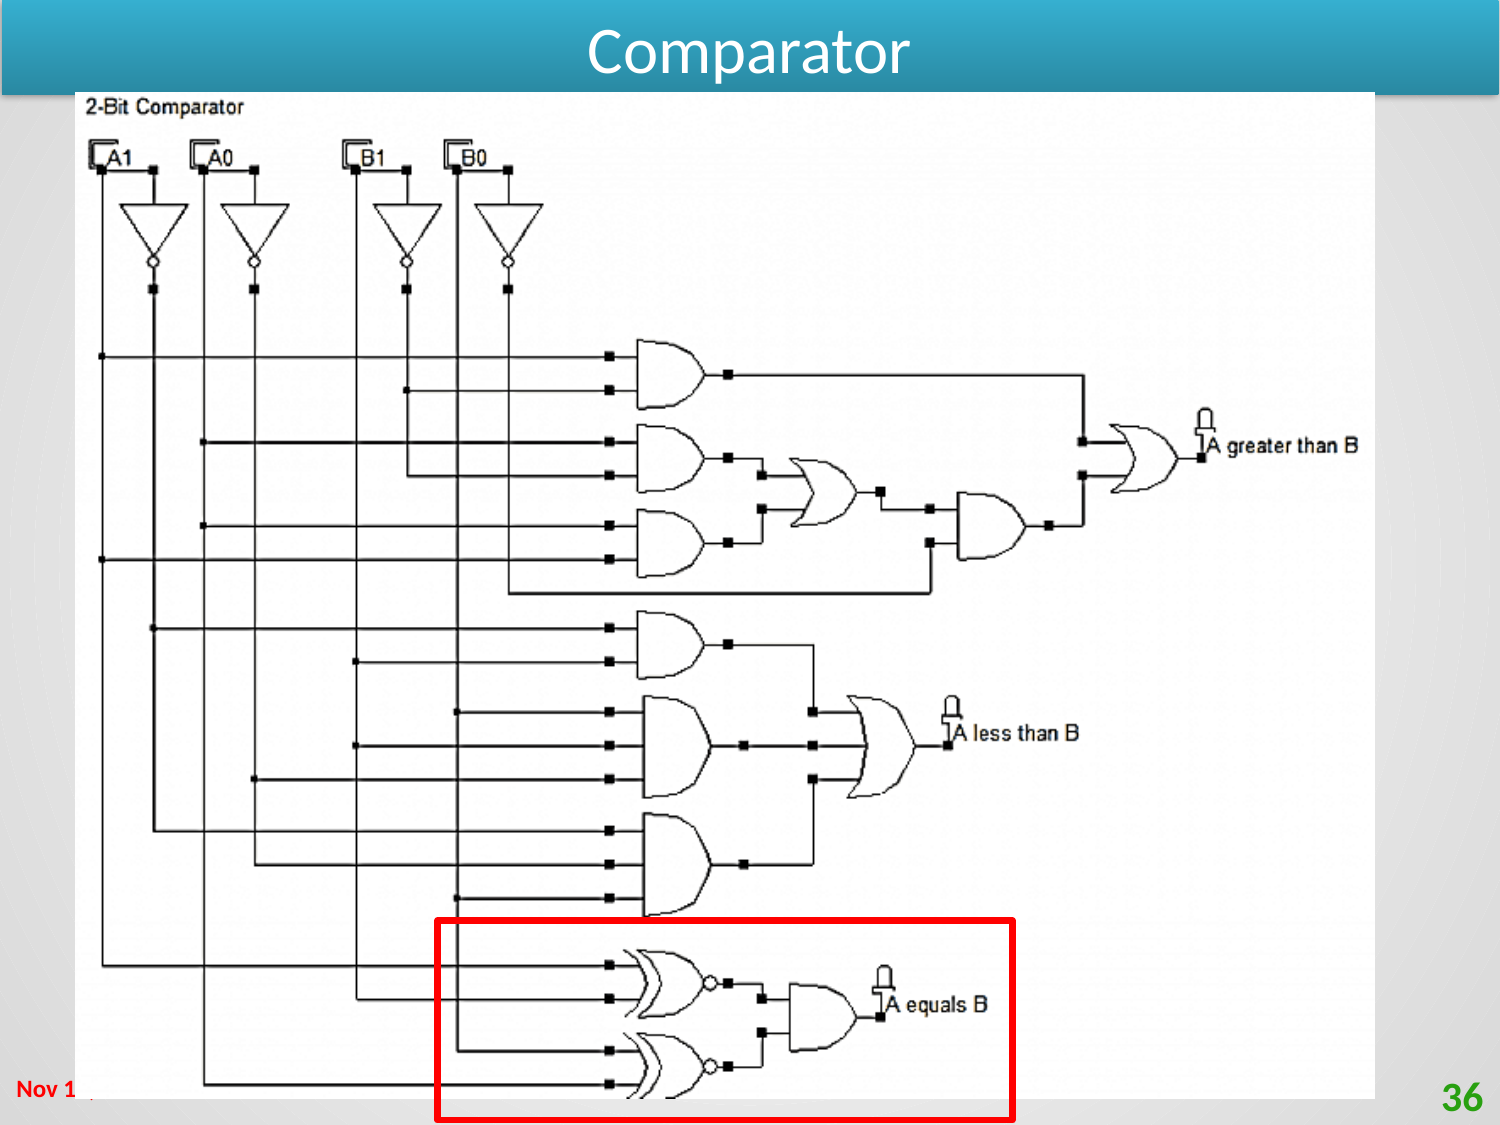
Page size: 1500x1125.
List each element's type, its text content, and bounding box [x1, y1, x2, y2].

text_box [435, 1106, 1015, 1122]
slide_number 36 [1148, 1065, 1499, 1125]
text_box Comparator [2, 0, 1499, 95]
slide_number 2-Dec-20 [1, 1057, 352, 1118]
picture [74, 92, 1376, 1099]
